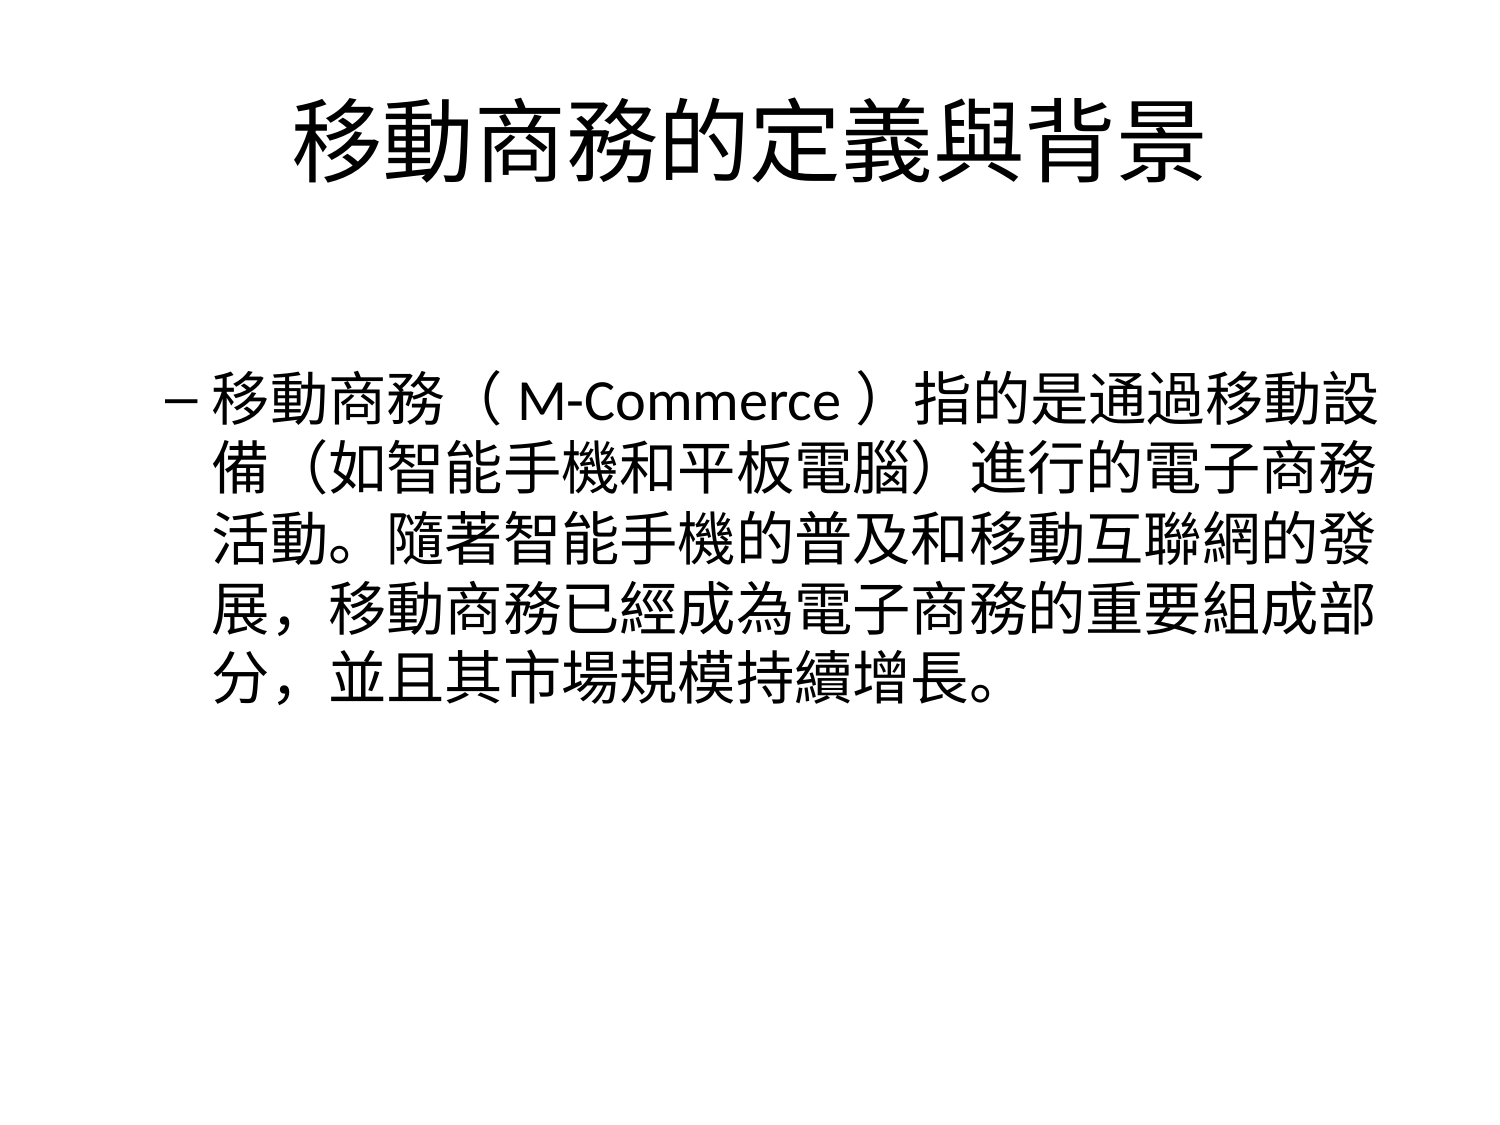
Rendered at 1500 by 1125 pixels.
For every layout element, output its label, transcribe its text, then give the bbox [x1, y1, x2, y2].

title 移動商務的定義與背景 [75, 45, 1425, 233]
list 移動商務（M-Commerce）指的是通過移動設備（如智能手機和平板電腦）進行的電子商務活動。隨著智能手機的普及和移動互聯網的發展，移動商務已經成為電子商務的重要組成部分，並且其市場規模持續增長。 [75, 262, 1425, 1005]
